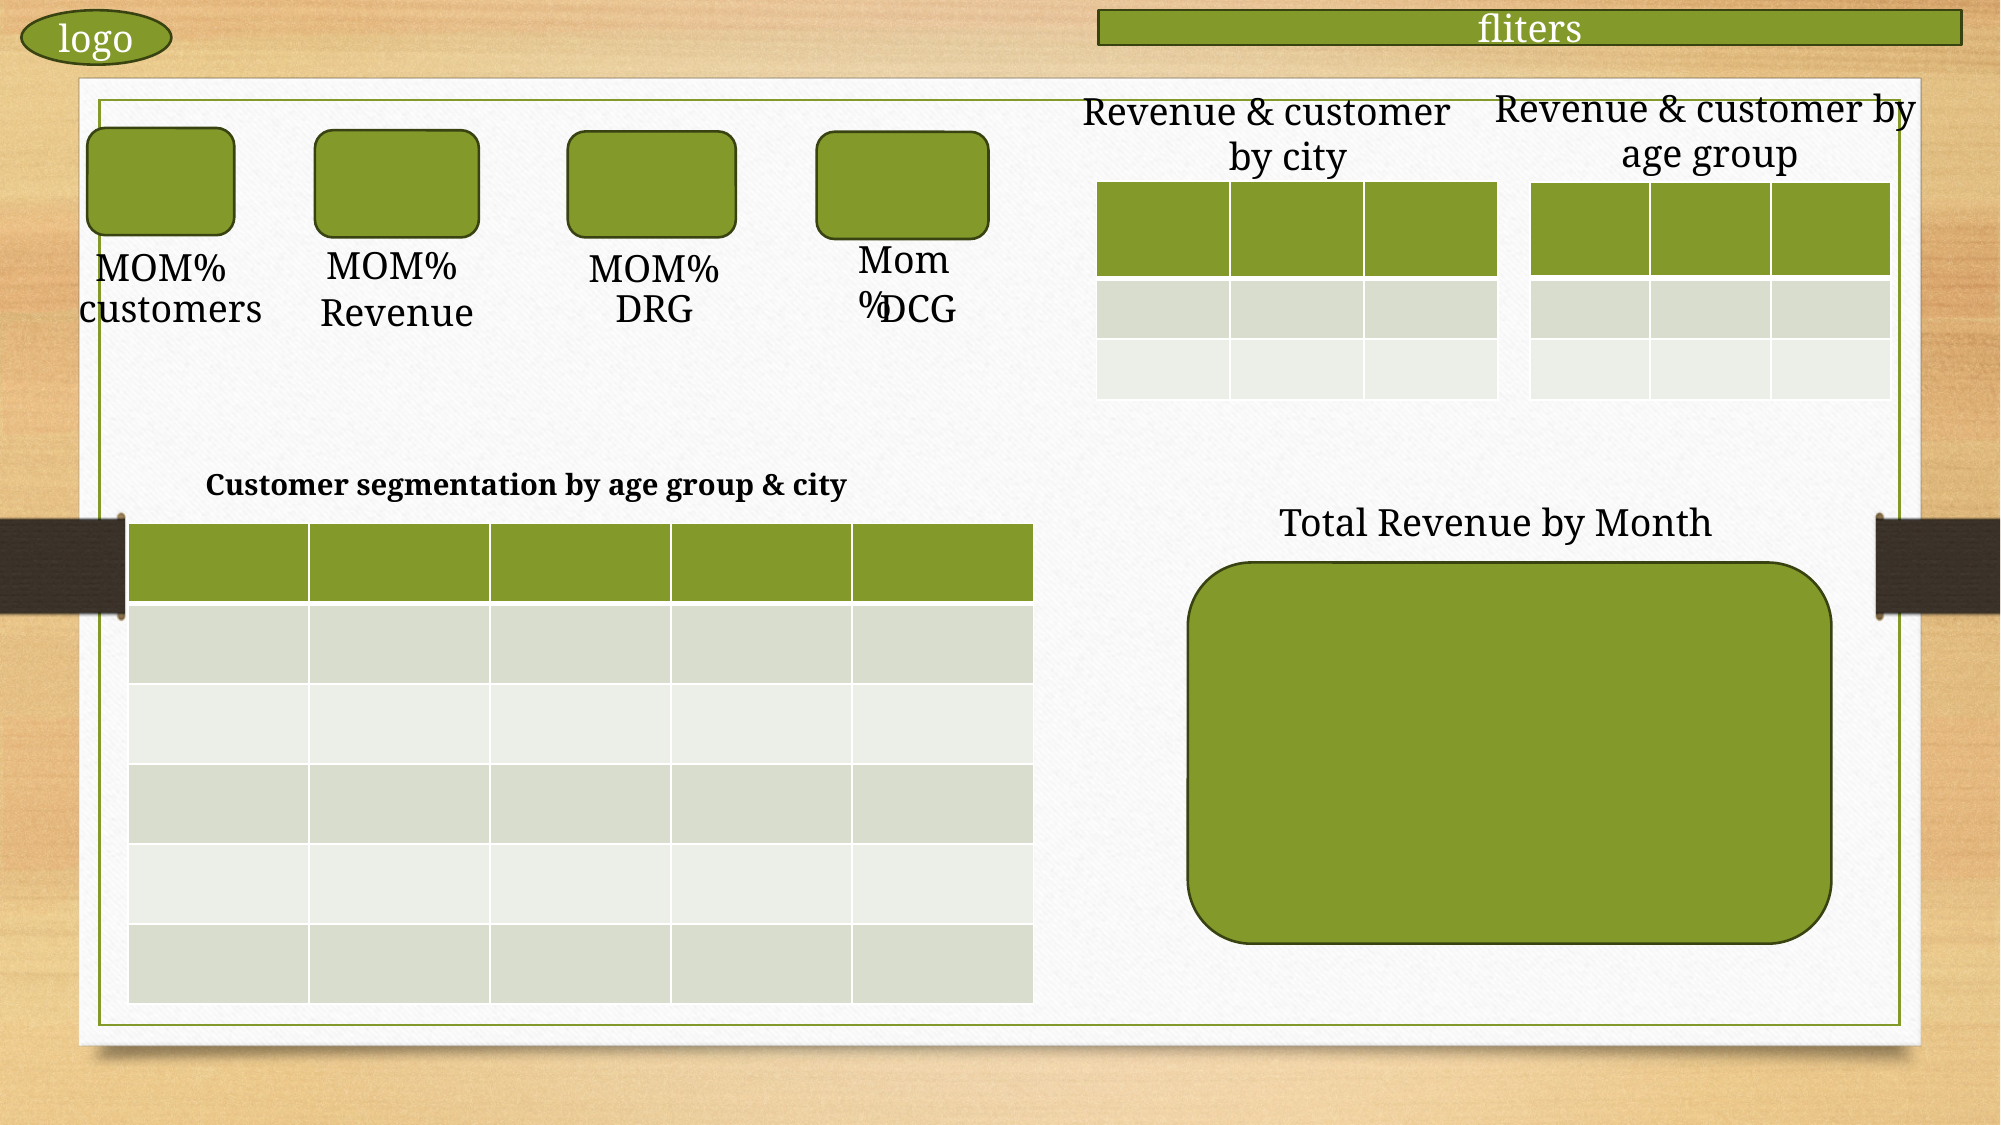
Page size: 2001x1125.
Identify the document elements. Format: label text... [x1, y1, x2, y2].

table_cell [672, 765, 851, 843]
table_cell [129, 685, 308, 763]
table_cell [1651, 340, 1770, 399]
table_header [129, 524, 308, 601]
text_box MOM% [573, 237, 735, 298]
table_cell [853, 765, 1033, 843]
table_cell [491, 845, 670, 923]
table_cell [1365, 281, 1497, 338]
text_box Revenue & customer by city [1067, 80, 1477, 186]
table_header [672, 524, 851, 601]
table_cell [310, 765, 489, 843]
table_cell [672, 606, 851, 683]
table_cell [1231, 340, 1363, 399]
text_box DCG [864, 277, 972, 338]
table_cell [1651, 281, 1770, 338]
text_box [566, 130, 738, 237]
text_box [815, 130, 990, 241]
text_box customers [63, 277, 278, 338]
table_cell [1365, 340, 1497, 399]
text_box Customer segmentation by age group & city [190, 458, 863, 509]
table_cell [1231, 281, 1363, 338]
table_cell [129, 606, 308, 683]
table_cell [1531, 340, 1649, 399]
table_cell [672, 925, 851, 1003]
table_cell [853, 845, 1033, 923]
text_box [313, 128, 481, 235]
table_header [1531, 183, 1649, 275]
text_box fliters [1097, 9, 1963, 46]
table_cell [129, 765, 308, 843]
table_header [853, 524, 1033, 601]
picture [0, 0, 2001, 1125]
text_box MOM% [311, 234, 473, 281]
table_header [1231, 186, 1363, 276]
table_cell [1772, 340, 1890, 399]
table_header [1772, 183, 1890, 275]
table_cell [1772, 281, 1890, 338]
table_cell [853, 685, 1033, 763]
table_cell [1531, 281, 1649, 338]
text_box [85, 126, 236, 236]
table_header [1651, 183, 1770, 275]
text_box Revenue & customer by age group [1479, 77, 1942, 183]
table_cell [491, 606, 670, 683]
text_box Revenue [305, 281, 490, 342]
table_header [1097, 186, 1229, 276]
table_cell [129, 845, 308, 923]
table_cell [672, 685, 851, 763]
table_header [1365, 182, 1497, 276]
text_box MOM% [80, 236, 242, 296]
table_cell [129, 925, 308, 1003]
table_cell [310, 606, 489, 683]
table_header [491, 524, 670, 601]
text_box logo [20, 8, 173, 66]
table_cell [853, 606, 1033, 683]
table_cell [491, 685, 670, 763]
table_cell [310, 685, 489, 763]
table_cell [310, 845, 489, 923]
table_cell [1097, 281, 1229, 338]
text_box Mom% [843, 228, 991, 334]
text_box [1186, 561, 1833, 945]
text_box DRG [600, 277, 708, 338]
table_header [310, 524, 489, 601]
table_cell [310, 925, 489, 1003]
text_box Total Revenue by Month [1264, 491, 1728, 551]
table_cell [853, 925, 1033, 1003]
table_cell [1097, 340, 1229, 399]
table_cell [491, 925, 670, 1003]
table_cell [672, 845, 851, 923]
table_cell [491, 765, 670, 843]
